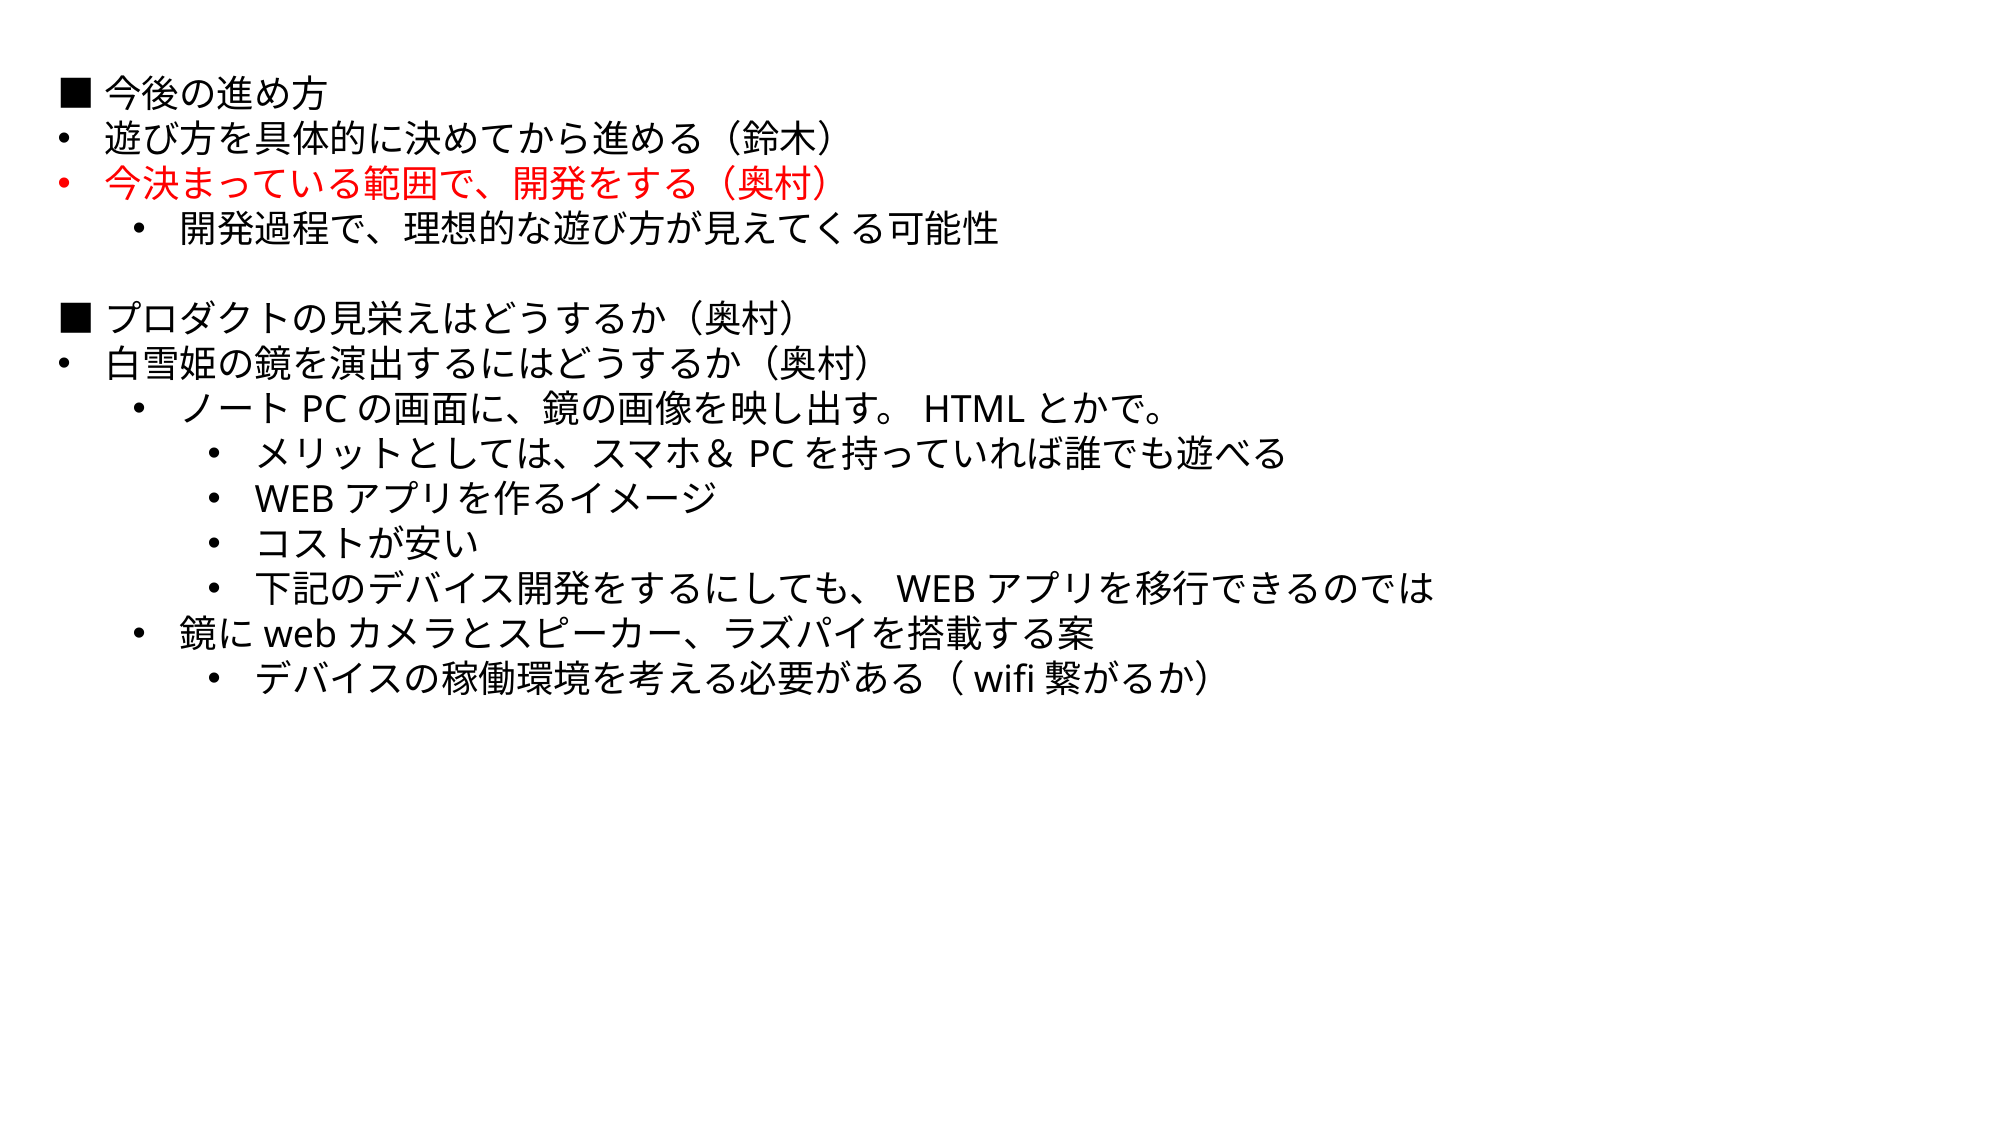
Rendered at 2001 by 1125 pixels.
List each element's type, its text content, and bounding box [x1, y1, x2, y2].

text_box ■今後の進め方 遊び方を具体的に決めてから進める（鈴木） 今決まっている範囲で、開発をする（奥村） 開発過程で、理想的な遊び方が見えてくる可能性 ■プロダクトの見栄えはどうするか（奥村） 白雪姫の鏡を演出するにはどうするか（奥村） ノートPCの画面に、鏡の画像を映し出す。HTMLとかで。 メリットとしては、スマホ＆PCを持っていれば誰でも遊べる WEBアプリを作るイメージ コストが安い 下記のデバイス開発をするにしても、WEBアプリを移行できるのでは 鏡にwebカメラとスピーカー、ラズパイを搭載する案 デバイスの稼働環境を考える必要がある（wifi繋がるか） [42, 62, 1791, 708]
